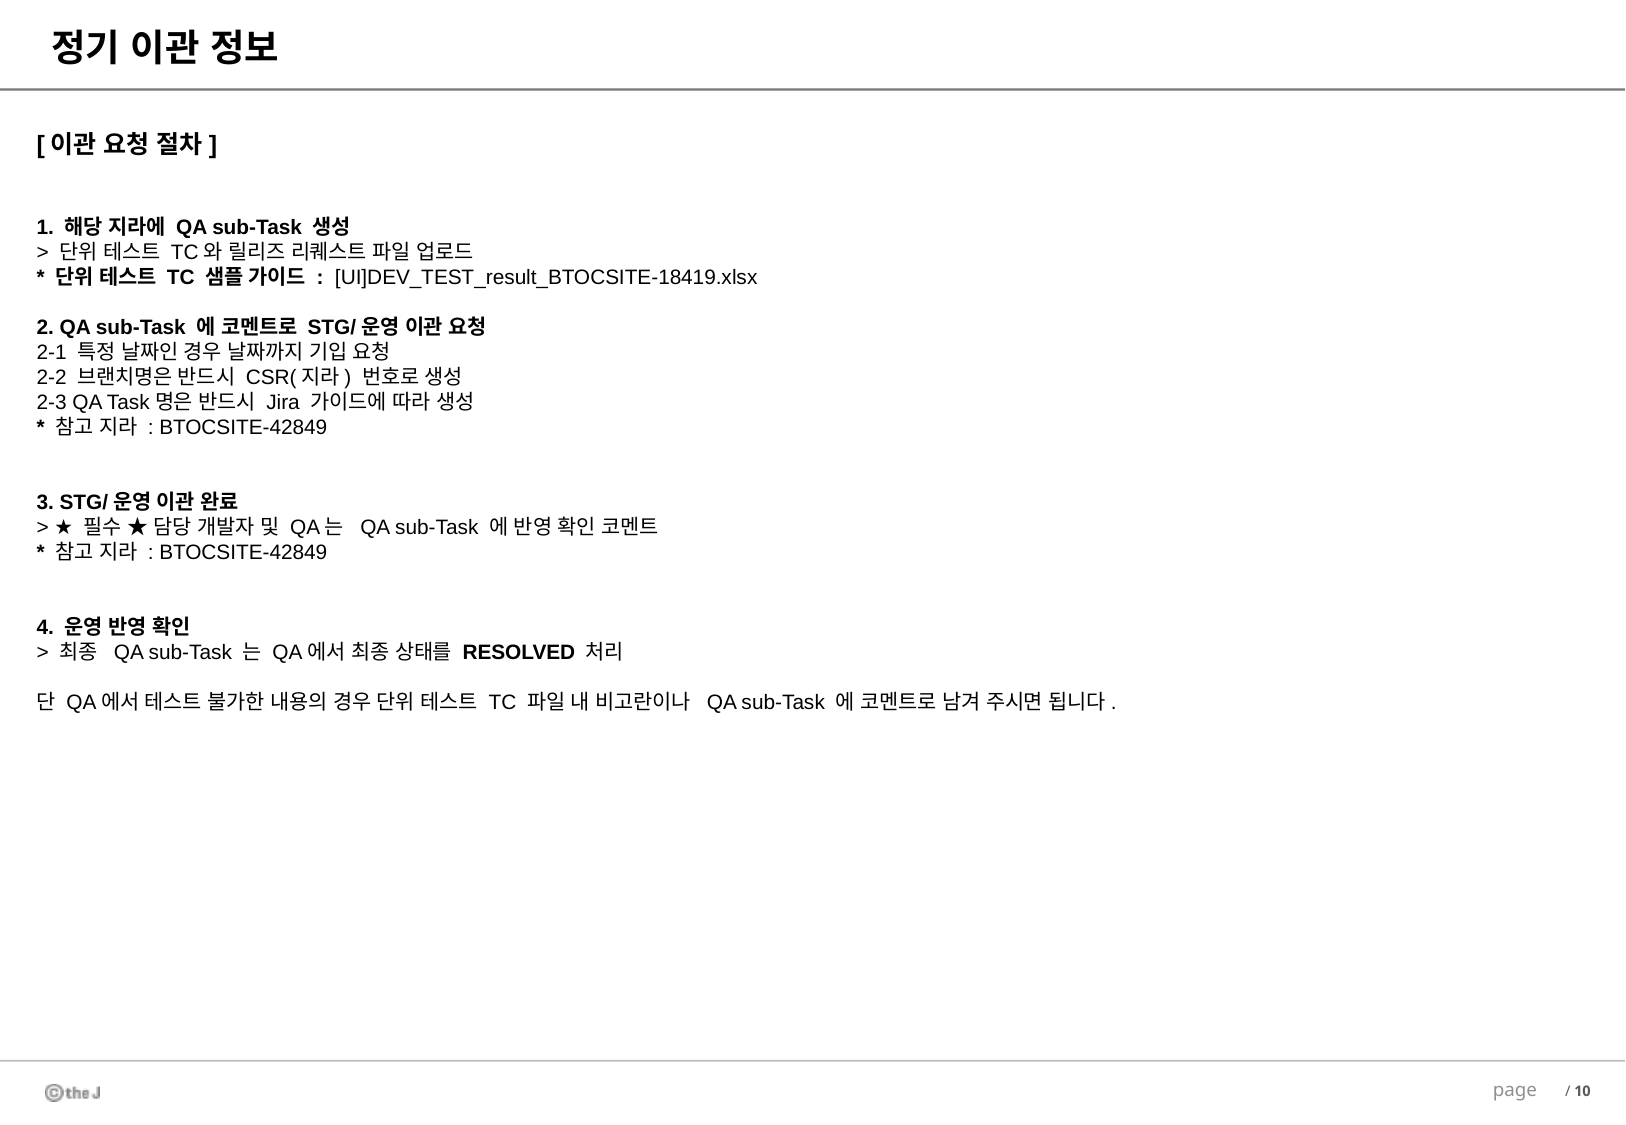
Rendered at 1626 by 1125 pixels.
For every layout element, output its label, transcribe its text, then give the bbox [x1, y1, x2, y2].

picture [45, 1084, 100, 1102]
list 정기 이관 정보 [36, 17, 1610, 88]
text_box [이관 요청 절차] 1. 해당 지라에 QA sub-Task 생성 > 단위 테스트 TC와 릴리즈 리퀘스트 파일 업로드 * 단위 테스트 TC 샘플 가이드 : [UI]DEV_TEST_result_BTOCSITE-18419.xlsx 2. QA sub-Task 에 코멘트로 STG/운영 이관 요청 2-1 특정 날짜인 경우 날짜까지 기입 요청 2-2 브랜치명은 반드시 CSR(지라) 번호로 생성 2-3 QA Task명은 반드시 Jira 가이드에 따라 생성 * 참고 지라 : BTOCSITE-42849 3. STG/운영 이관 완료 > ★ 필수 ★ 담당 개발자 및 QA는 QA sub-Task 에 반영 확인 코멘트 * 참고 지라 : BTOCSITE-42849 4. 운영 반영 확인 > 최종 QA sub-Task 는 QA에서 최종 상태를 RESOLVED 처리 단 QA에서 테스트 불가한 내용의 경우 단위 테스트 TC 파일 내 비고란이나 QA sub-Task 에 코멘트로 남겨 주시면 됩니다. [36, 103, 1478, 739]
